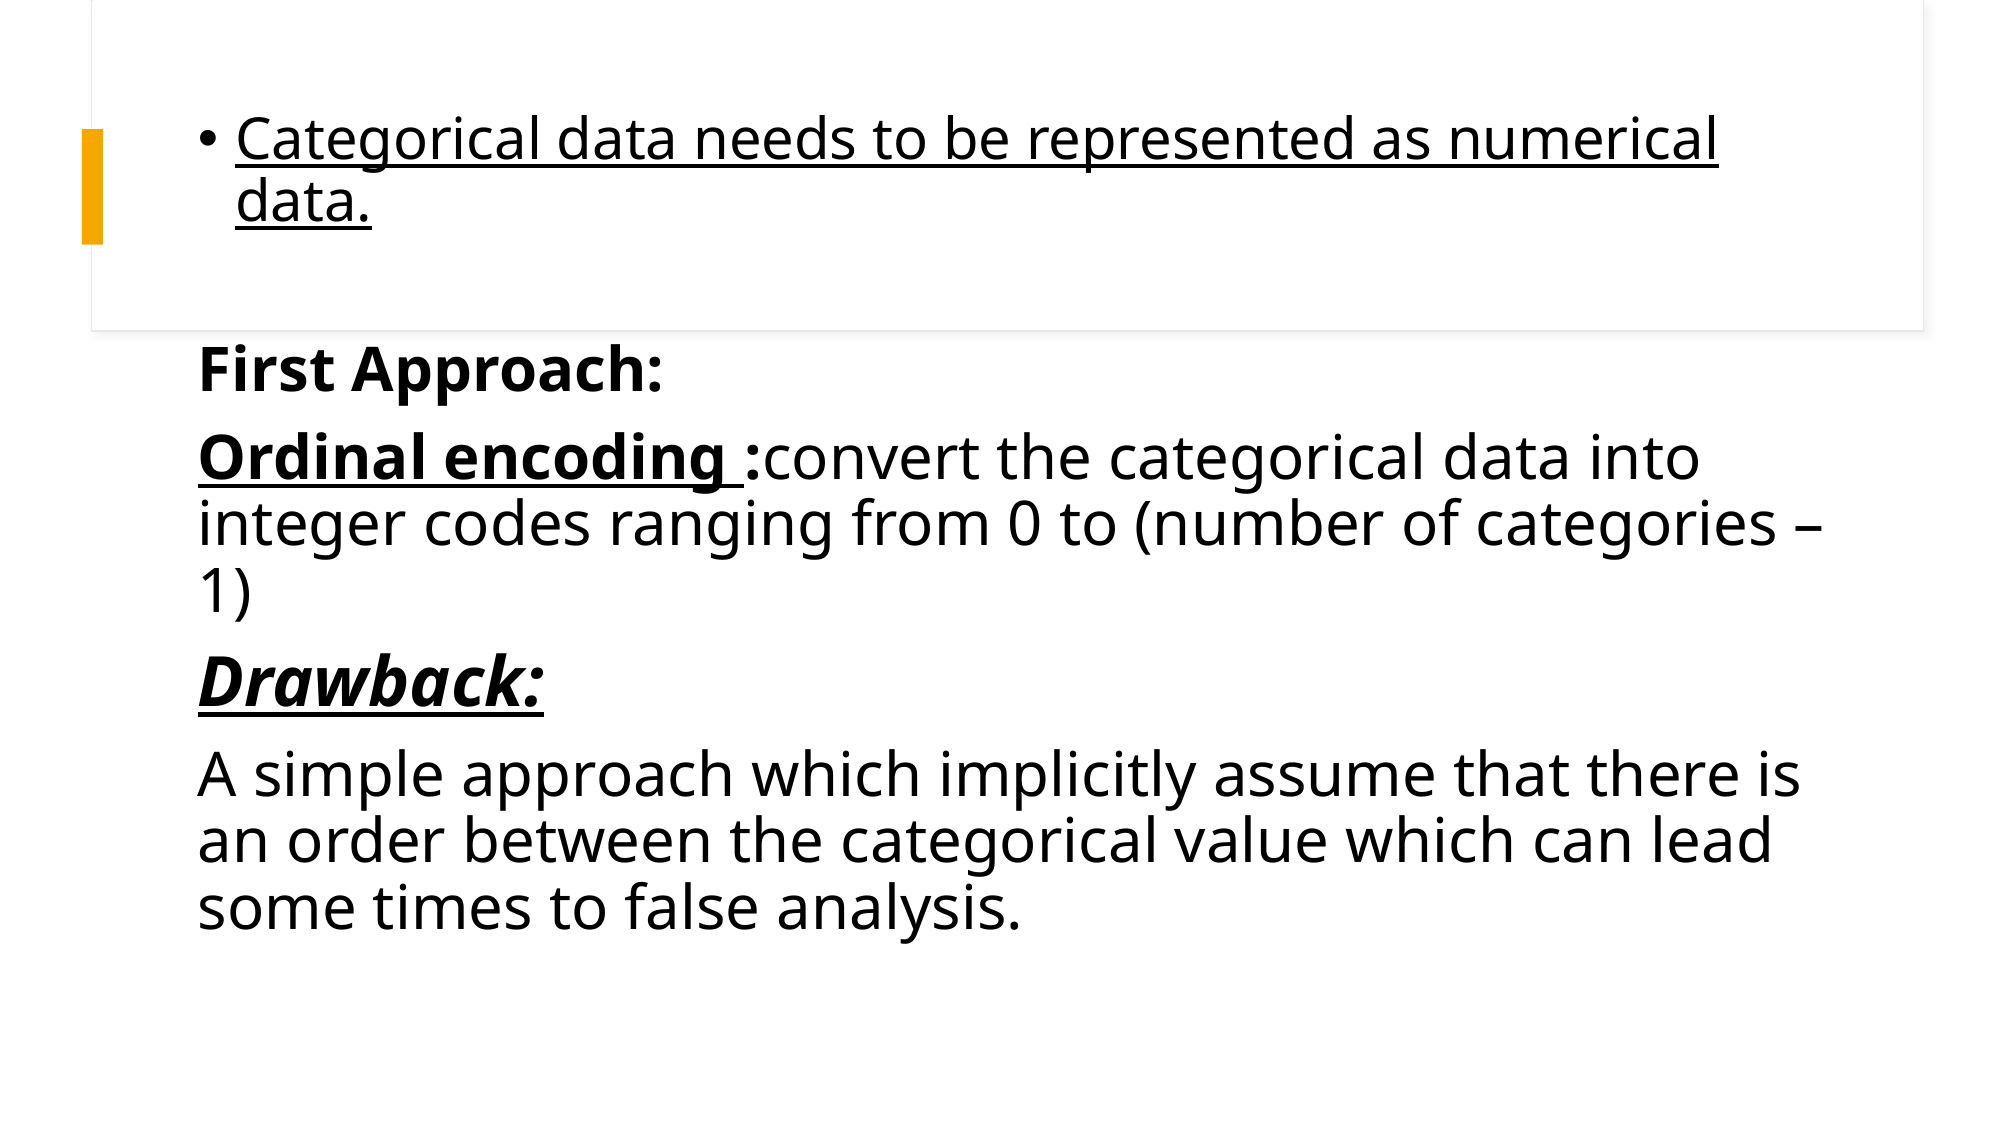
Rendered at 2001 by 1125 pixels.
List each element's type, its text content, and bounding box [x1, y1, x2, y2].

list Categorical data needs to be represented as numerical data. First Approach: Ordinal encoding :convert the categorical data into integer codes ranging from 0 to (number of categories – 1) Drawback: A simple approach which implicitly assume that there is an order between the categorical value which can lead some times to false analysis. [183, 102, 1851, 1013]
